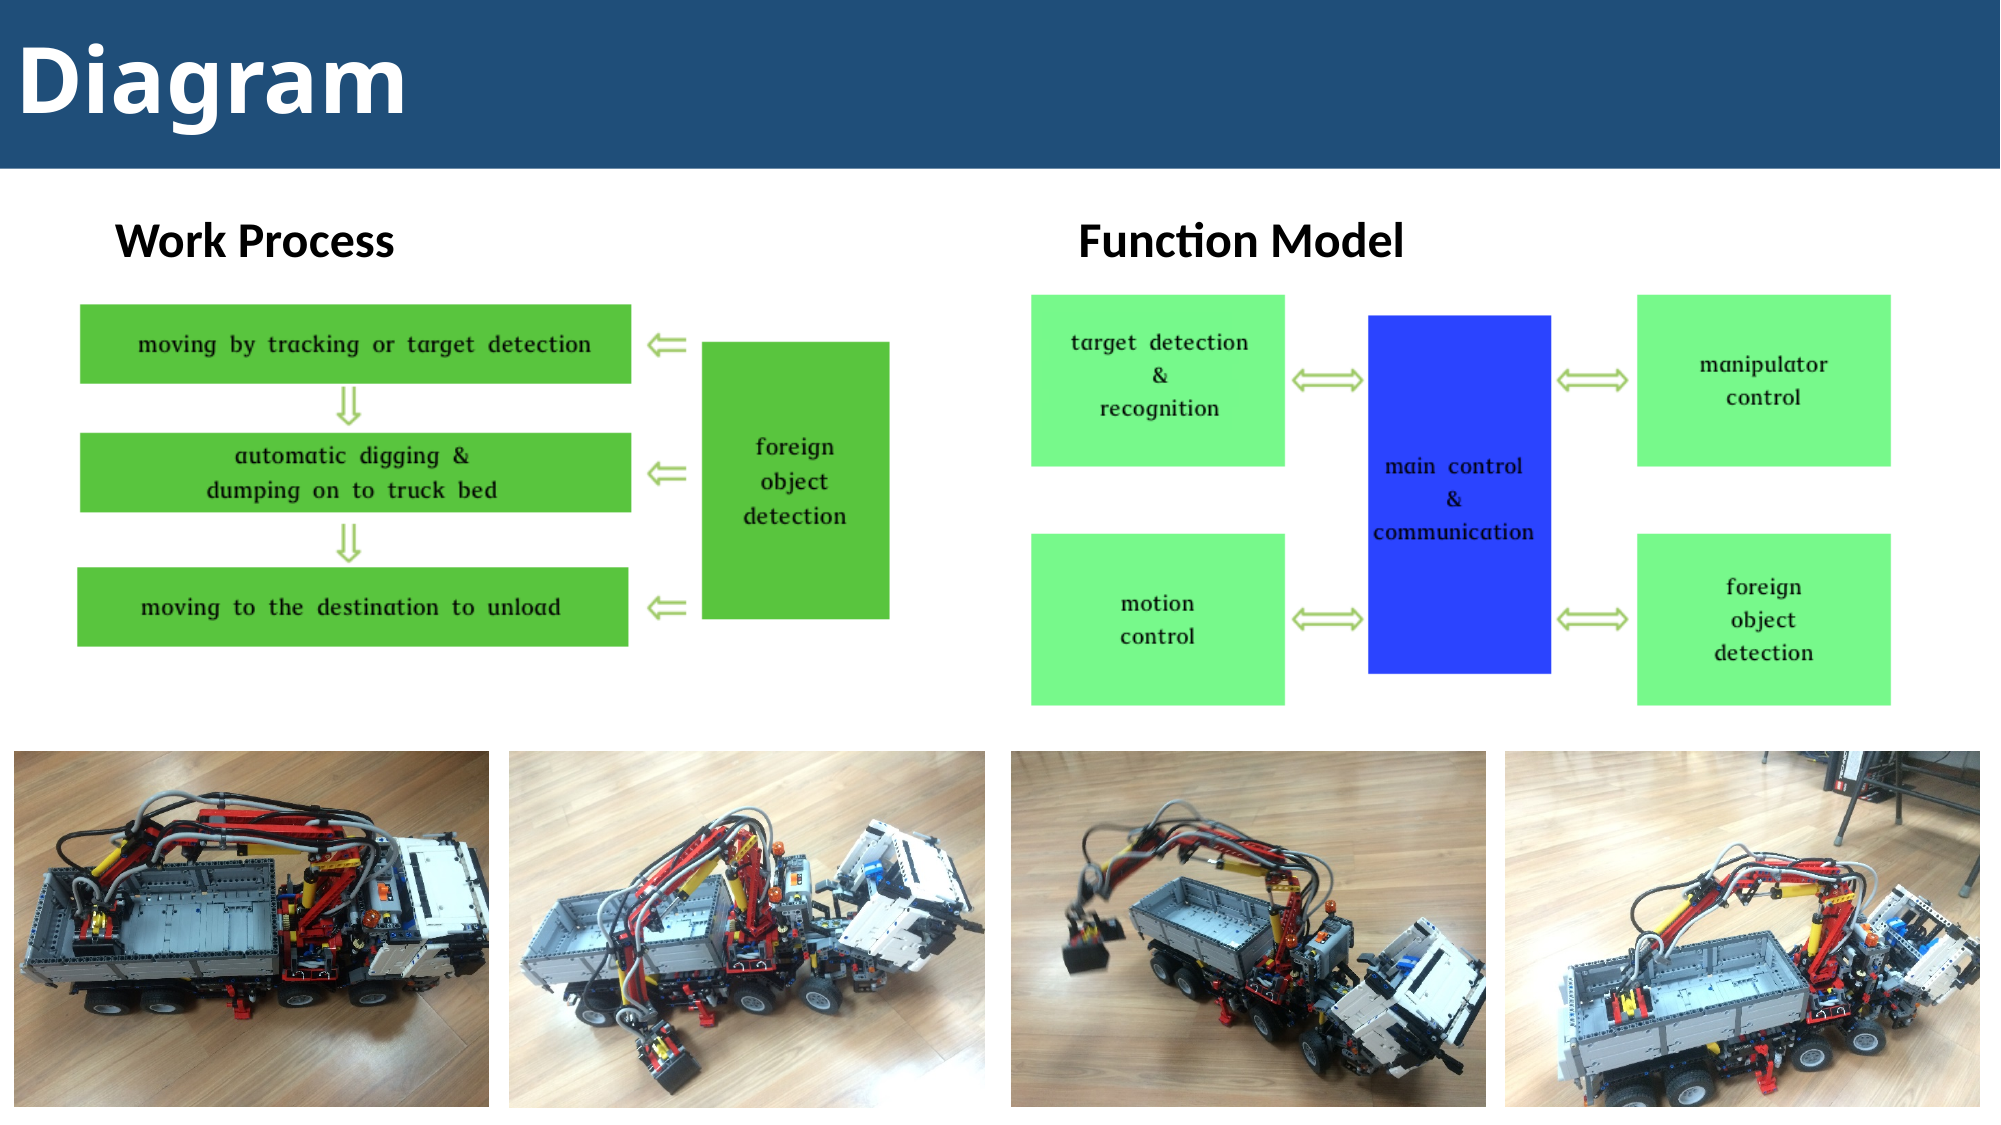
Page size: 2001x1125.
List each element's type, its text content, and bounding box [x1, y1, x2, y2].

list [63, 275, 910, 664]
picture [1011, 751, 1486, 1107]
list Work Process [99, 169, 946, 276]
picture [509, 751, 985, 1108]
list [1020, 275, 1957, 714]
list Function Model [1063, 169, 1914, 275]
text_box Diagram [0, 0, 2000, 169]
picture [1505, 751, 1980, 1107]
picture [14, 751, 489, 1107]
